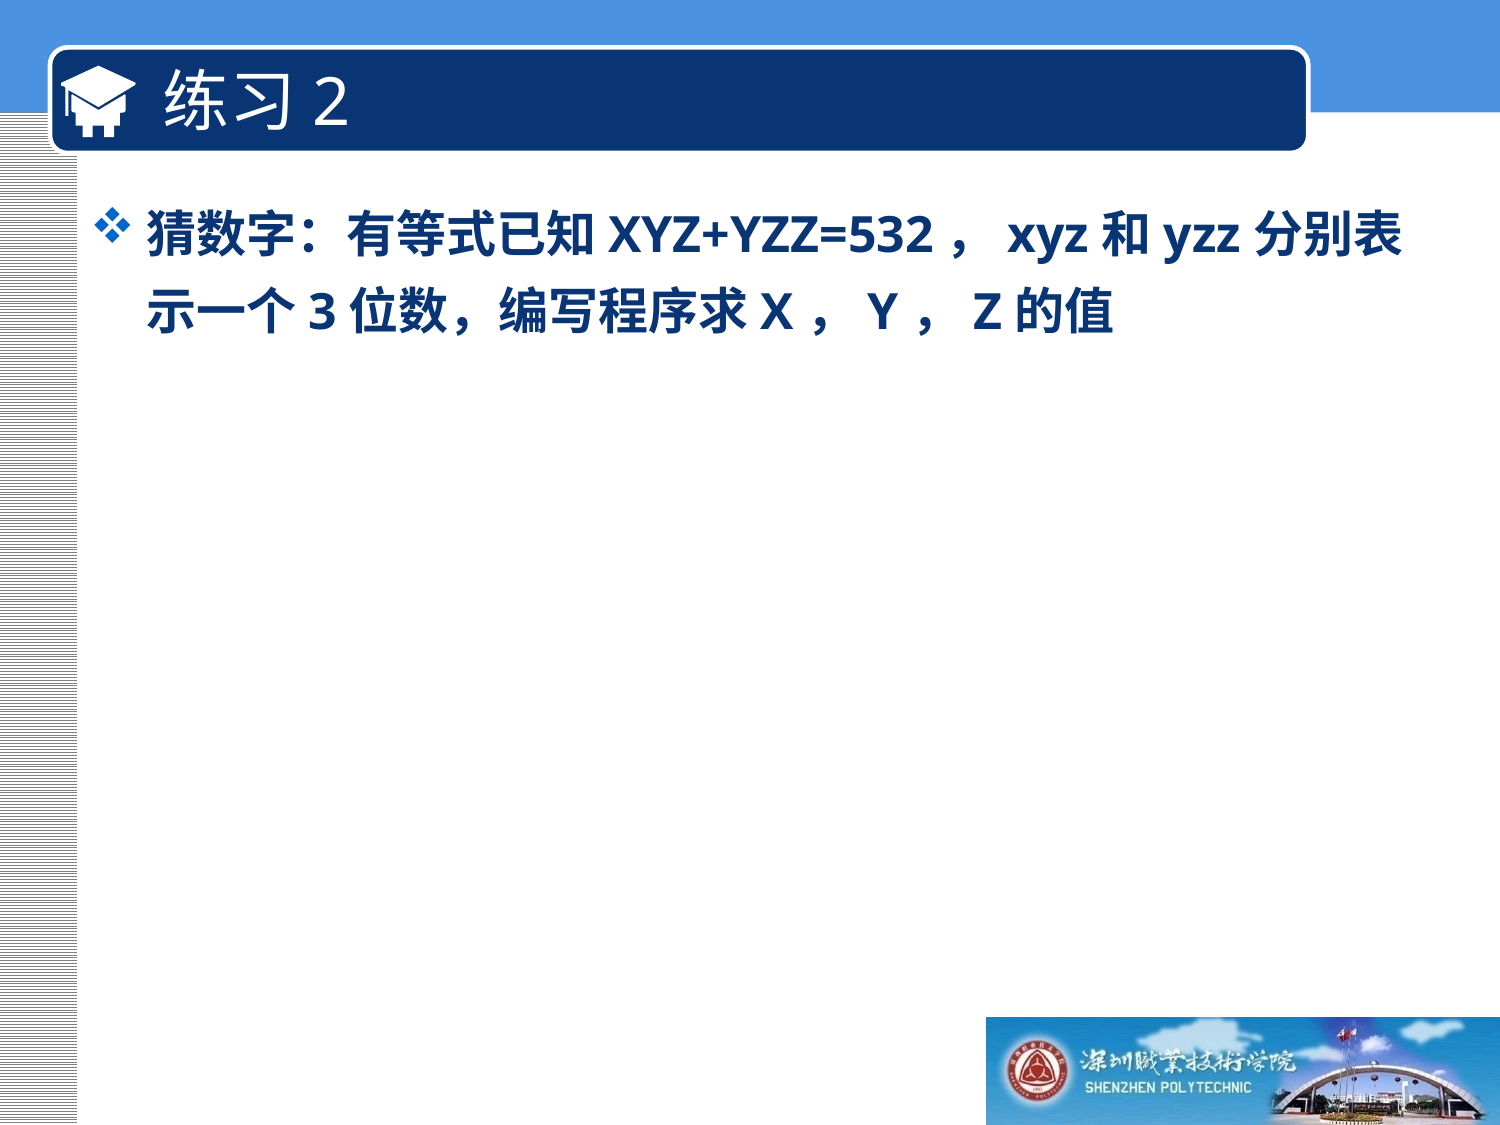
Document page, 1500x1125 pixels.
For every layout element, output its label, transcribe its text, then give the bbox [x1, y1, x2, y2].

picture [986, 1017, 1500, 1125]
title 练习2 [147, 52, 1288, 145]
list 猜数字：有等式已知XYZ+YZZ=532，xyz和yzz分别表示一个3位数，编写程序求X，Y，Z的值 [75, 176, 1425, 1038]
